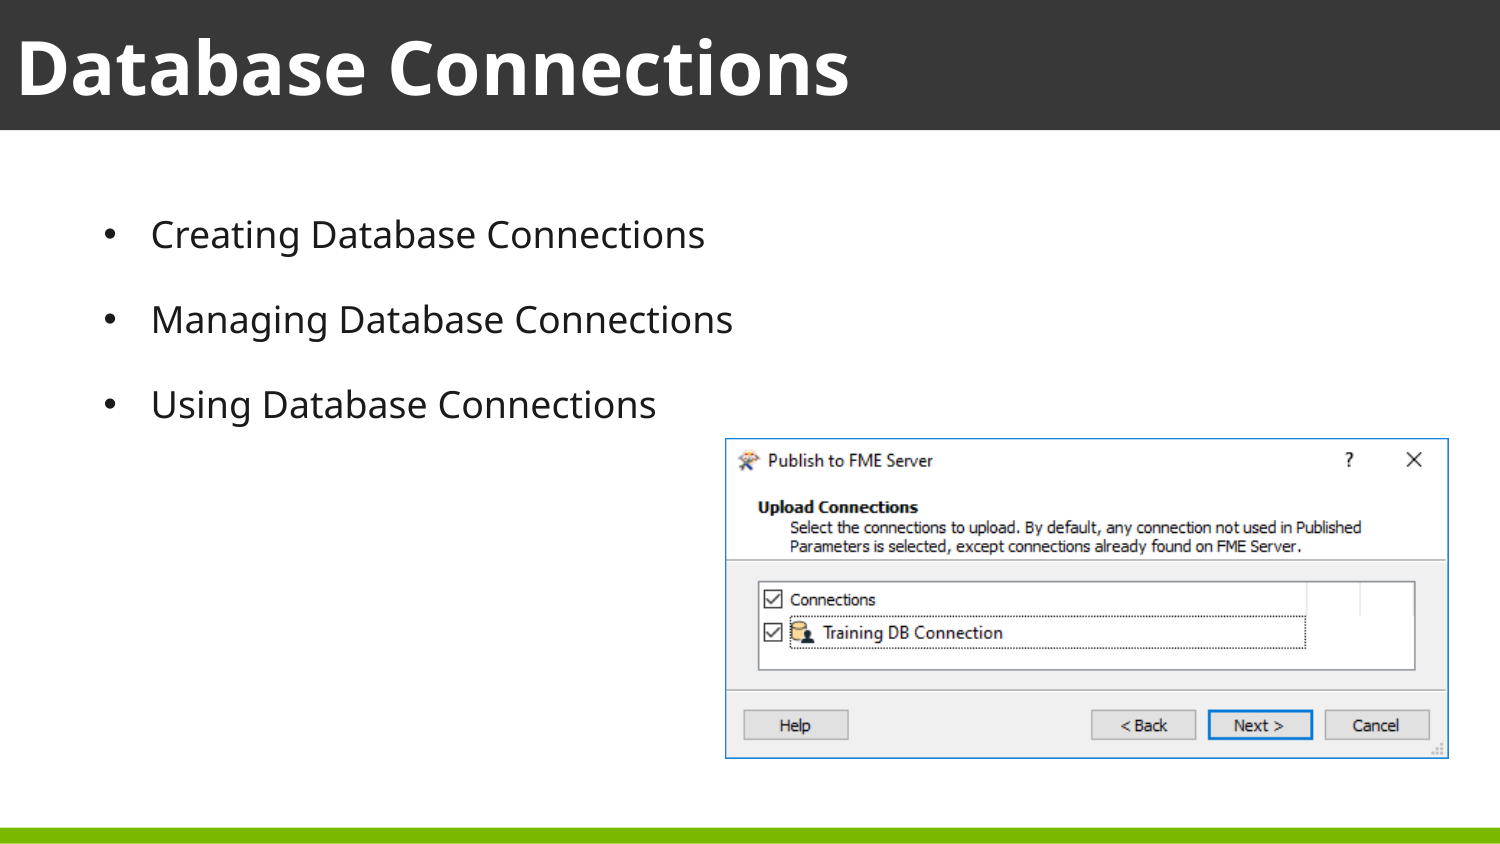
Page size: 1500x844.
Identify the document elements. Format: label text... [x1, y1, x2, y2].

picture [725, 438, 1449, 759]
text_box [0, 0, 1500, 131]
list Creating Database Connections Managing Database Connections Using Database Connections [50, 188, 952, 808]
